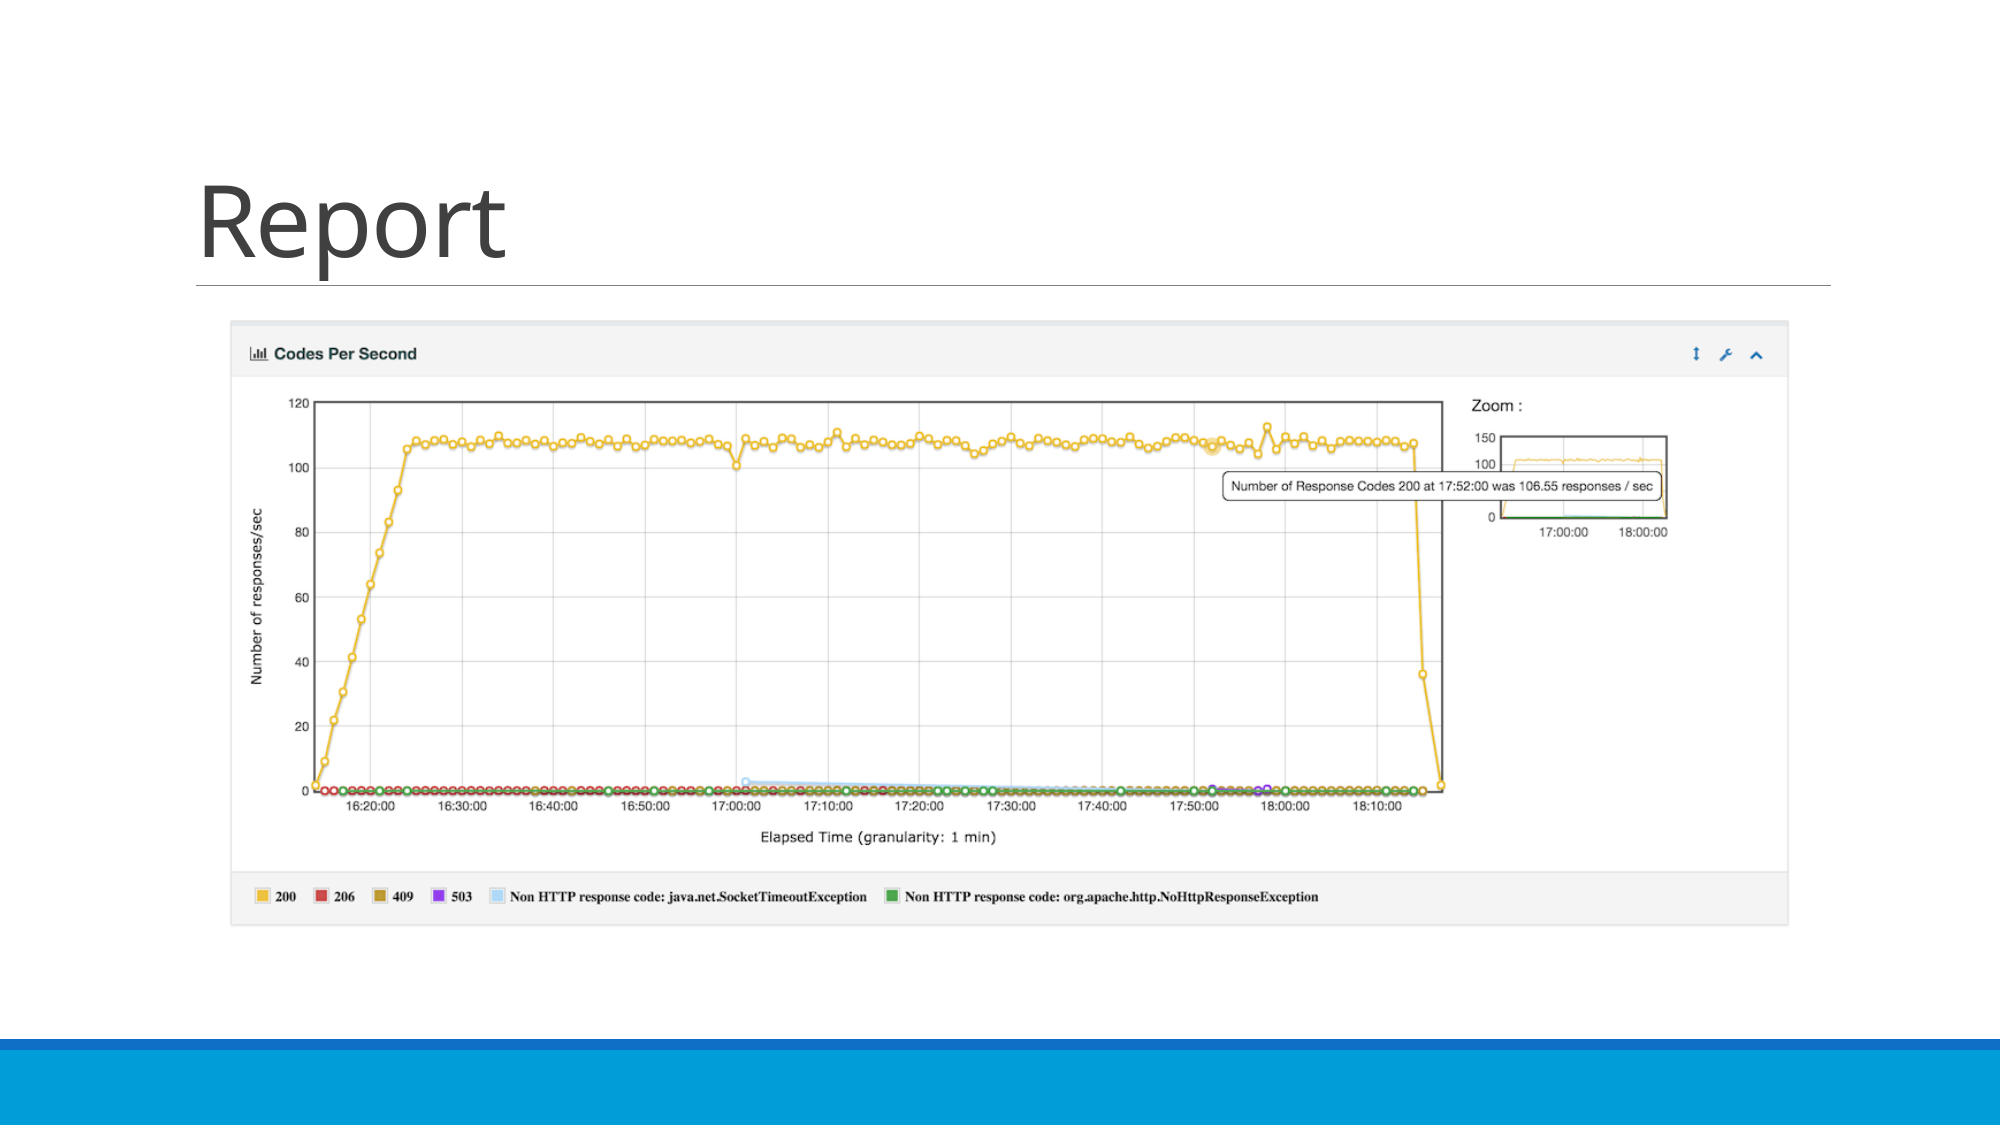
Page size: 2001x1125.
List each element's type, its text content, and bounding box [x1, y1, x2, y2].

title Report [180, 47, 1830, 285]
picture [211, 301, 1799, 945]
